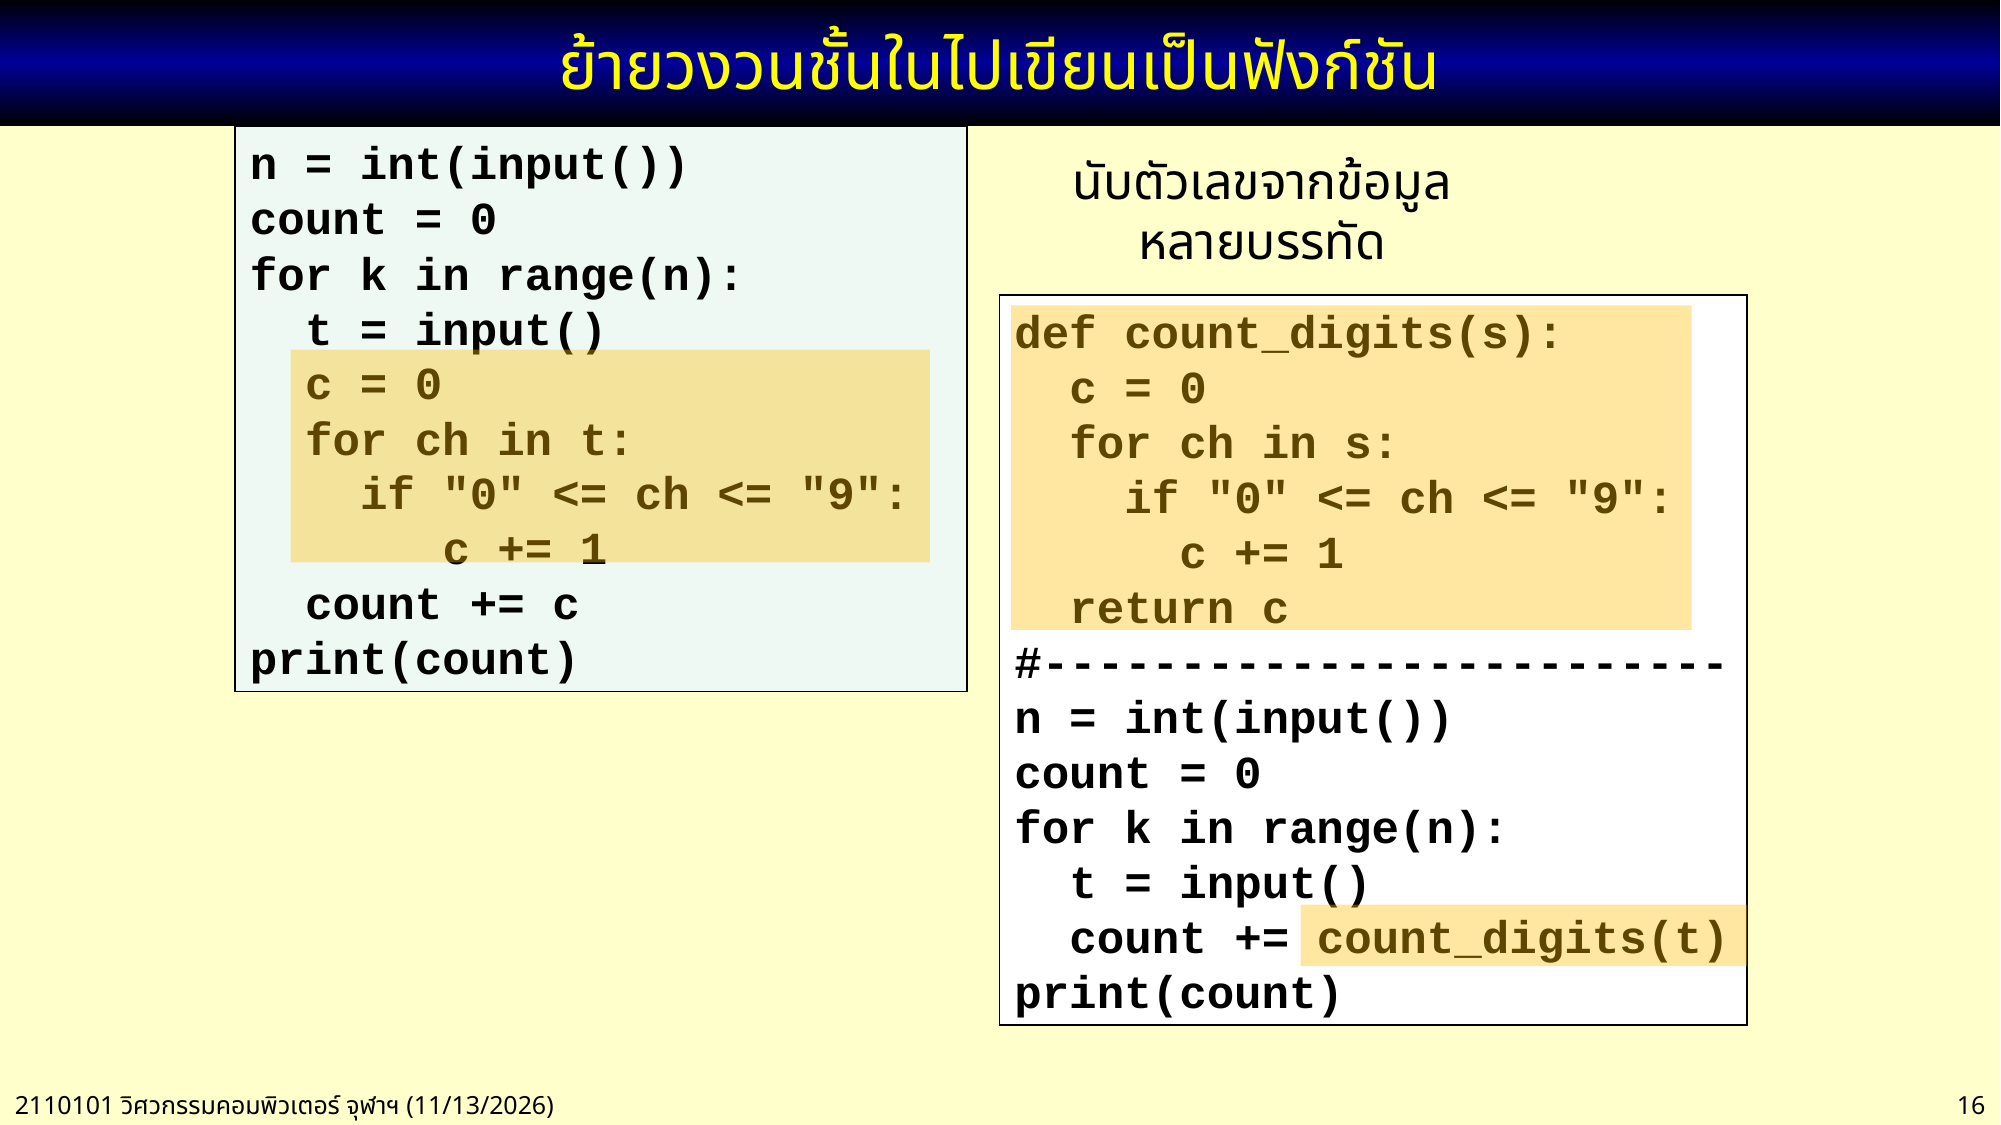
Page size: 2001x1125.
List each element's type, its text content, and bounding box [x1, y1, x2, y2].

text_box นับตัวเลขจากข้อมูลหลายบรรทัด [1032, 141, 1492, 277]
text_box def count_digits(s): c = 0 for ch in s: if "0" <= ch <= "9": c += 1 return c #------------------------- n = int(input()) count = 0 for k in range(n): t = input() count += count_digits(t) print(count) [999, 295, 1748, 305]
text_box n = int(input()) count = 0 for k in range(n): t = input() c = 0 for ch in t: if "0" <= ch <= "9": c += 1 count += c print(count) [235, 126, 968, 692]
title ย้ายวงวนชั้นในไปเขียนเป็นฟังก์ชัน [0, 0, 2000, 126]
text_box def count_digits(s): c = 0 for ch in s: if "0" <= ch <= "9": c += 1 return c #------------------------- n = int(input()) count = 0 for k in range(n): t = input() count += count_digits(t) print(count) [999, 973, 1748, 1026]
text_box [290, 305, 1748, 967]
